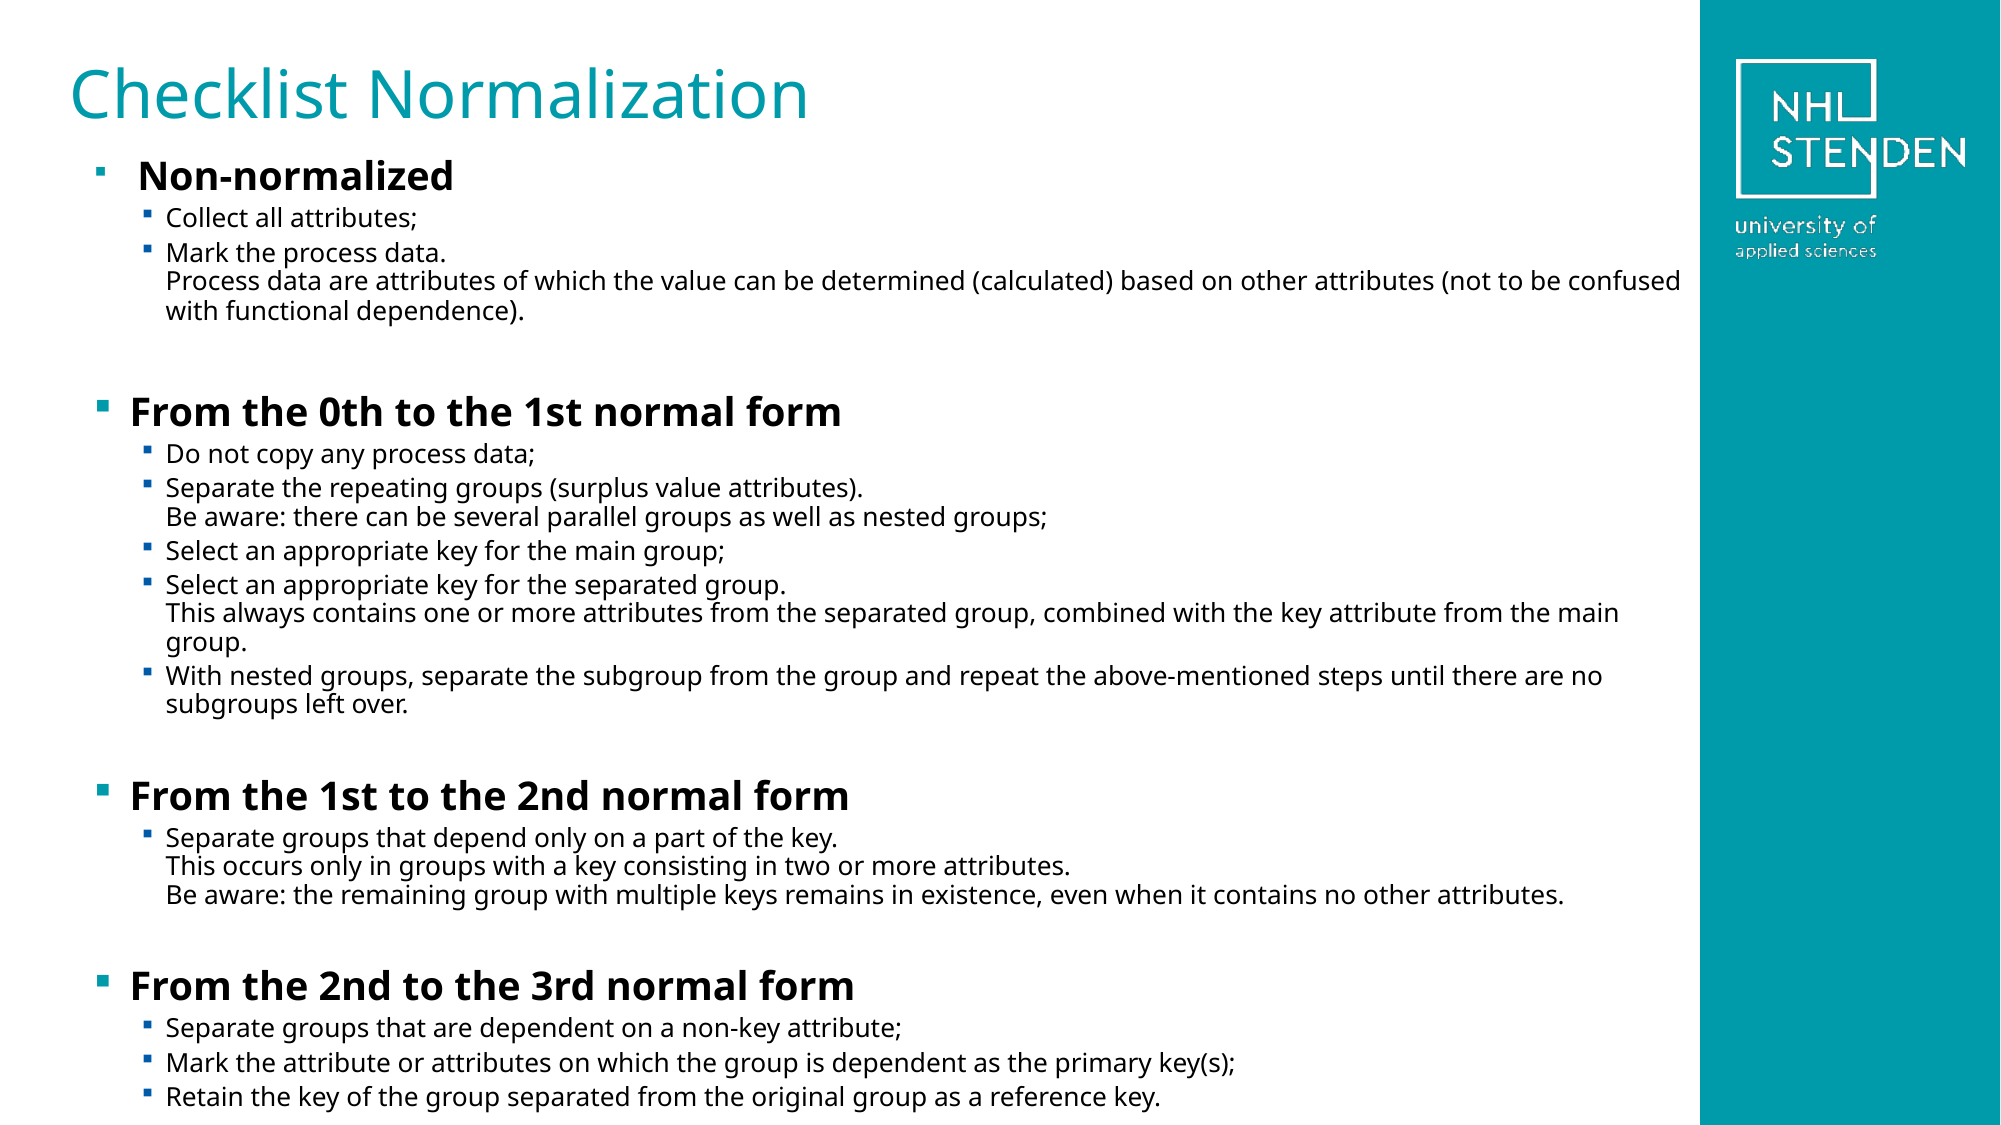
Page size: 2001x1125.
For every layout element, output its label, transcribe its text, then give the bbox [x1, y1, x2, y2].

list Non-normalized Collect all attributes; Mark the process data. Process data are attributes of which the value can be determined (calculated) based on other attributes (not to be confused with functional dependence). From the 0th to the 1st normal form Do not copy any process data; Separate the repeating groups (surplus value attributes). Be aware: there can be several parallel groups as well as nested groups; Select an appropriate key for the main group; Select an appropriate key for the separated group. This always contains one or more attributes from the separated group, combined with the key attribute from the main group. With nested groups, separate the subgroup from the group and repeat the above-mentioned steps until there are no subgroups left over. From the 1st to the 2nd normal form Separate groups that depend only on a part of the key. This occurs only in groups with a key consisting in two or more attributes. Be aware: the remaining group with multiple keys remains in existence, even when it contains no other attributes. From the 2nd to the 3rd normal form Separate groups that are dependent on a non-key attribute; Mark the attribute or attributes on which the group is dependent as the primary key(s); Retain the key of the group separated from the original group as a reference key. [78, 149, 1709, 1123]
title Checklist Normalization [55, 42, 1343, 151]
list [1059, 290, 1774, 1106]
picture [1736, 59, 1965, 259]
